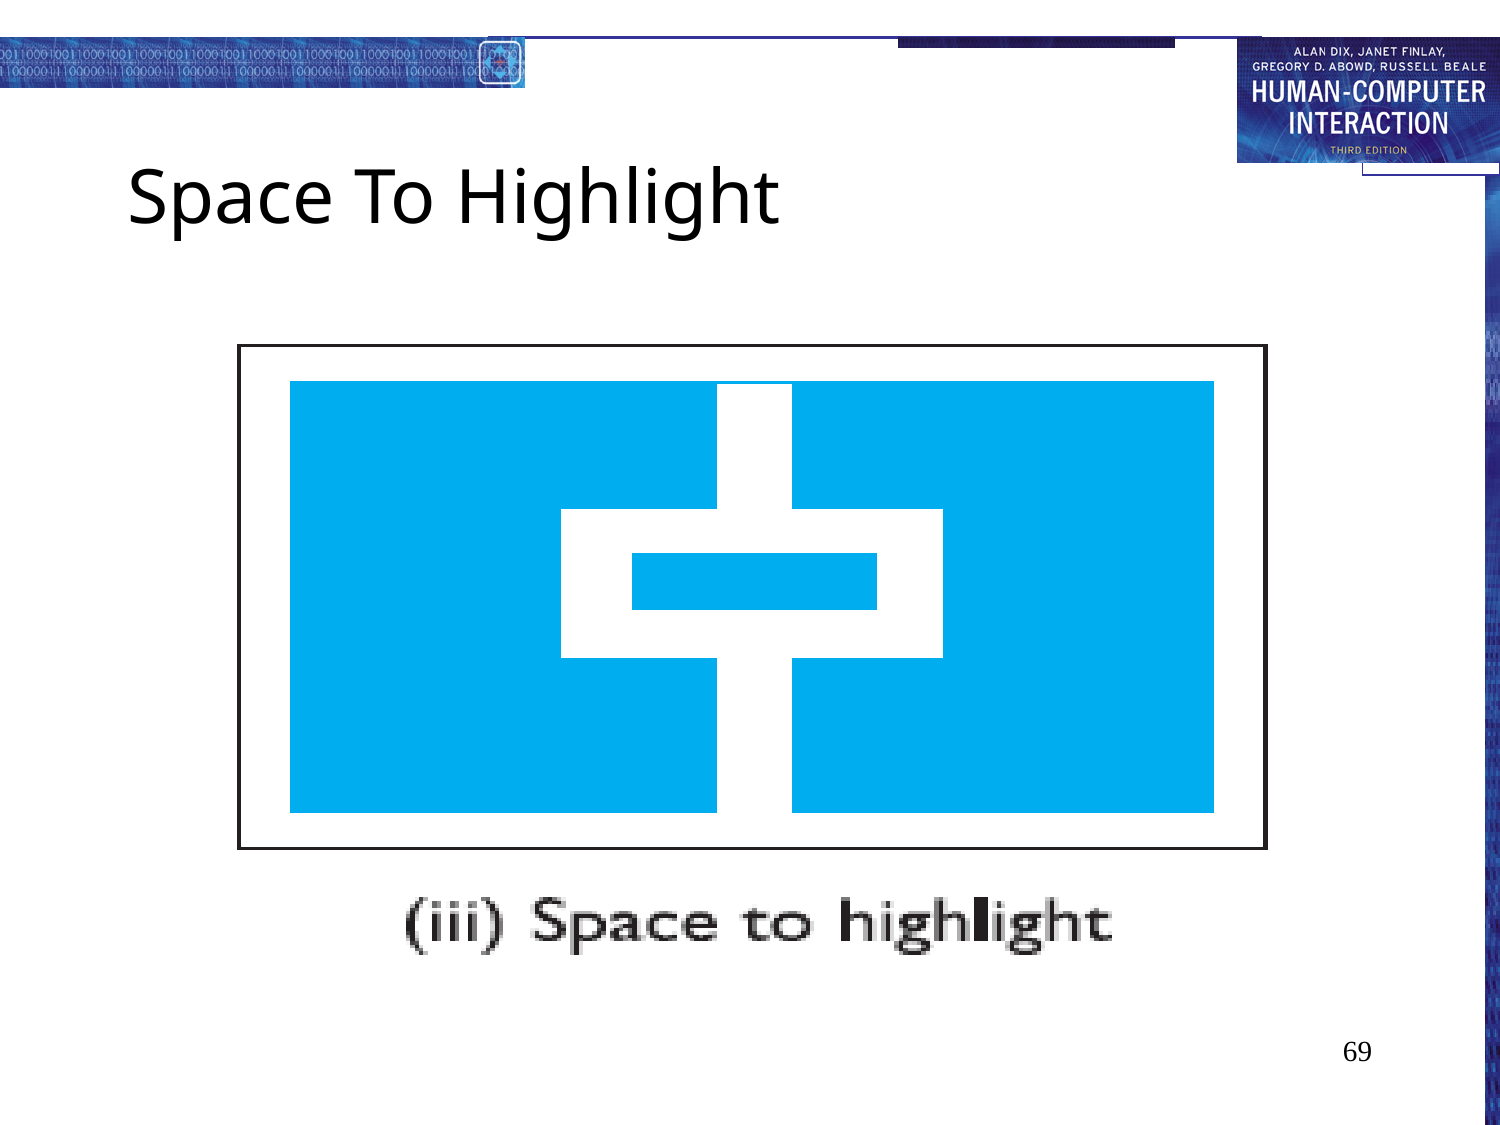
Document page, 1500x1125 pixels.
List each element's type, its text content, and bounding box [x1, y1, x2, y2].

picture [898, 37, 1175, 48]
picture [1485, 176, 1500, 1125]
title Space To Highlight [112, 99, 1238, 288]
picture [0, 37, 525, 88]
picture [1237, 37, 1500, 163]
picture [184, 316, 1317, 979]
text_box 69 [1074, 1024, 1388, 1100]
